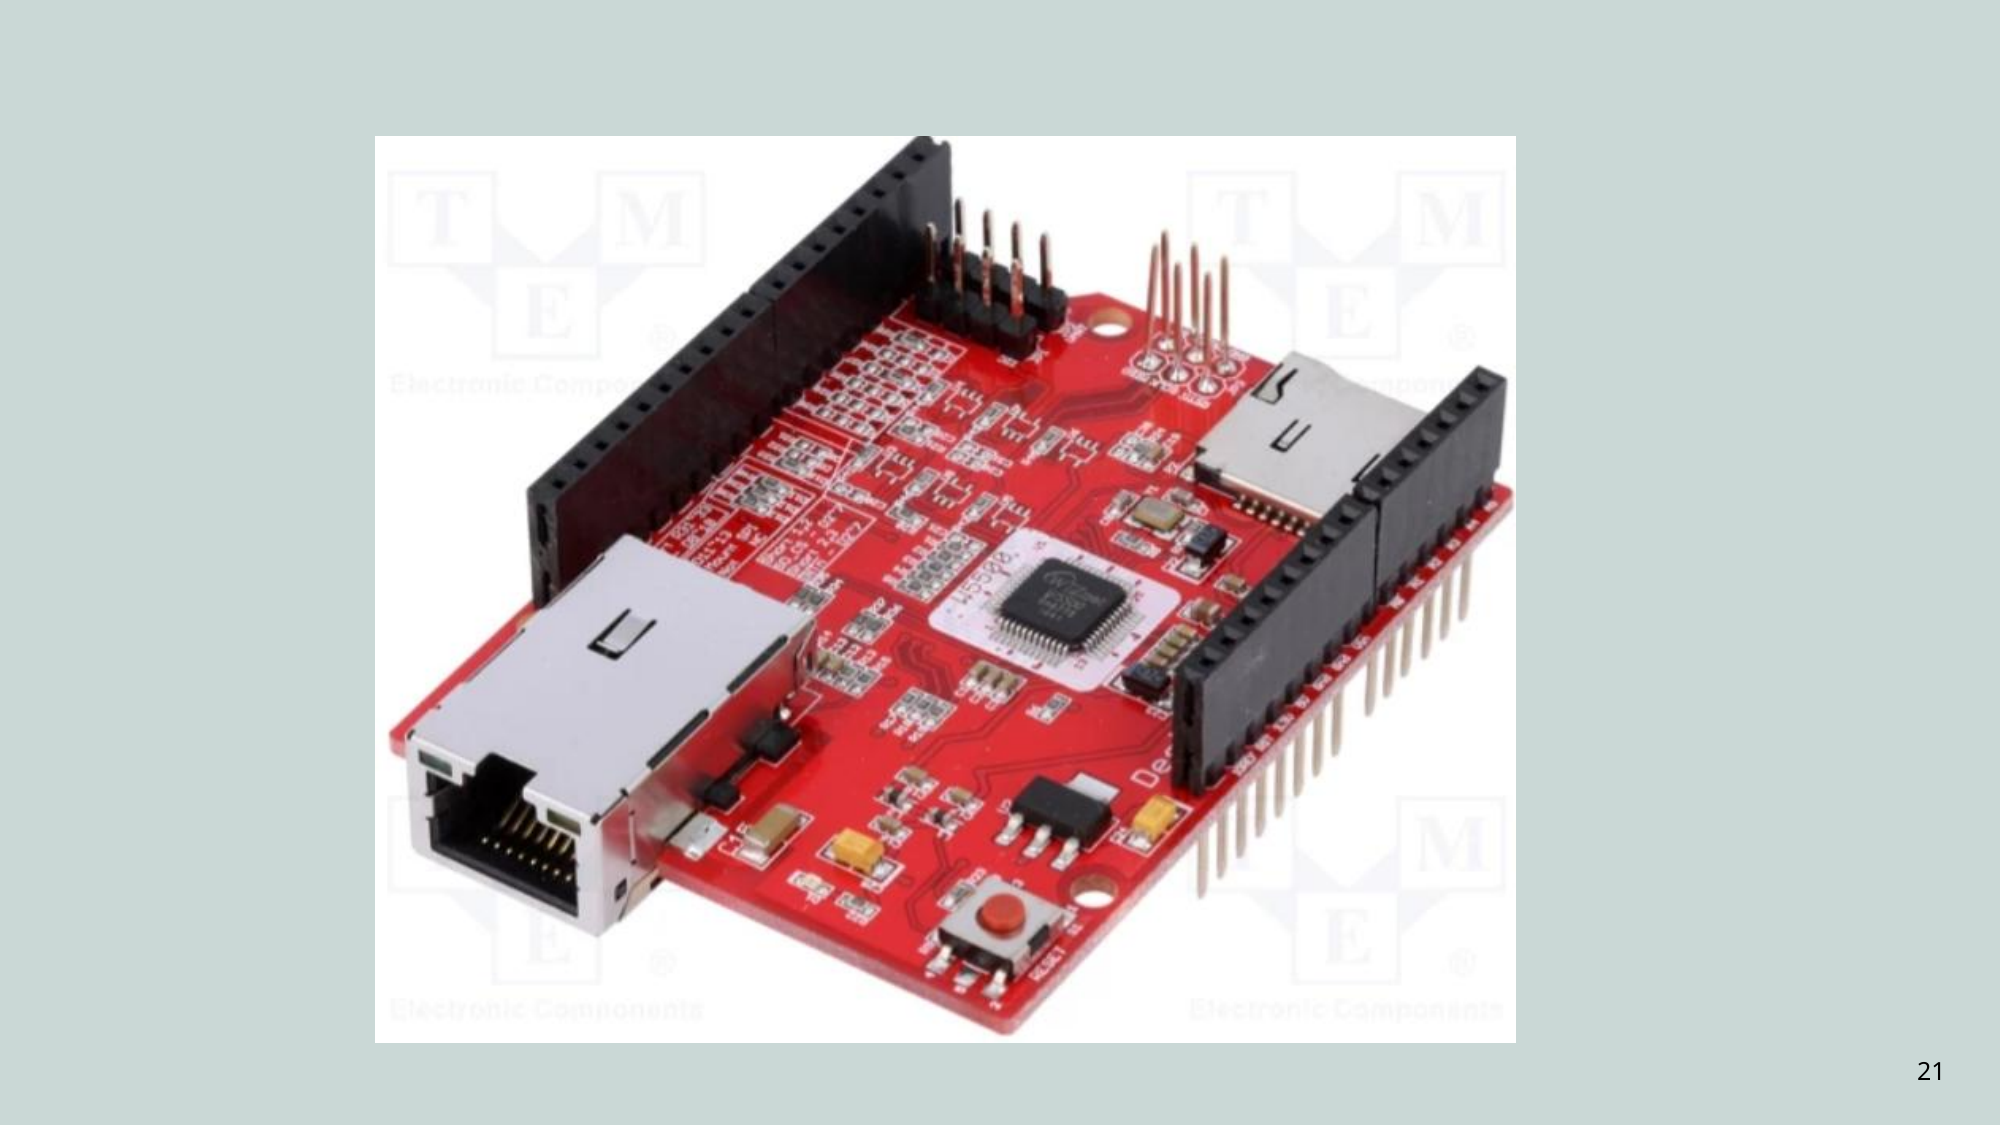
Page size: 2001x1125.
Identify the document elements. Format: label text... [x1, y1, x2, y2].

slide_number 21 [1510, 1042, 1961, 1103]
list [374, 136, 1516, 1043]
